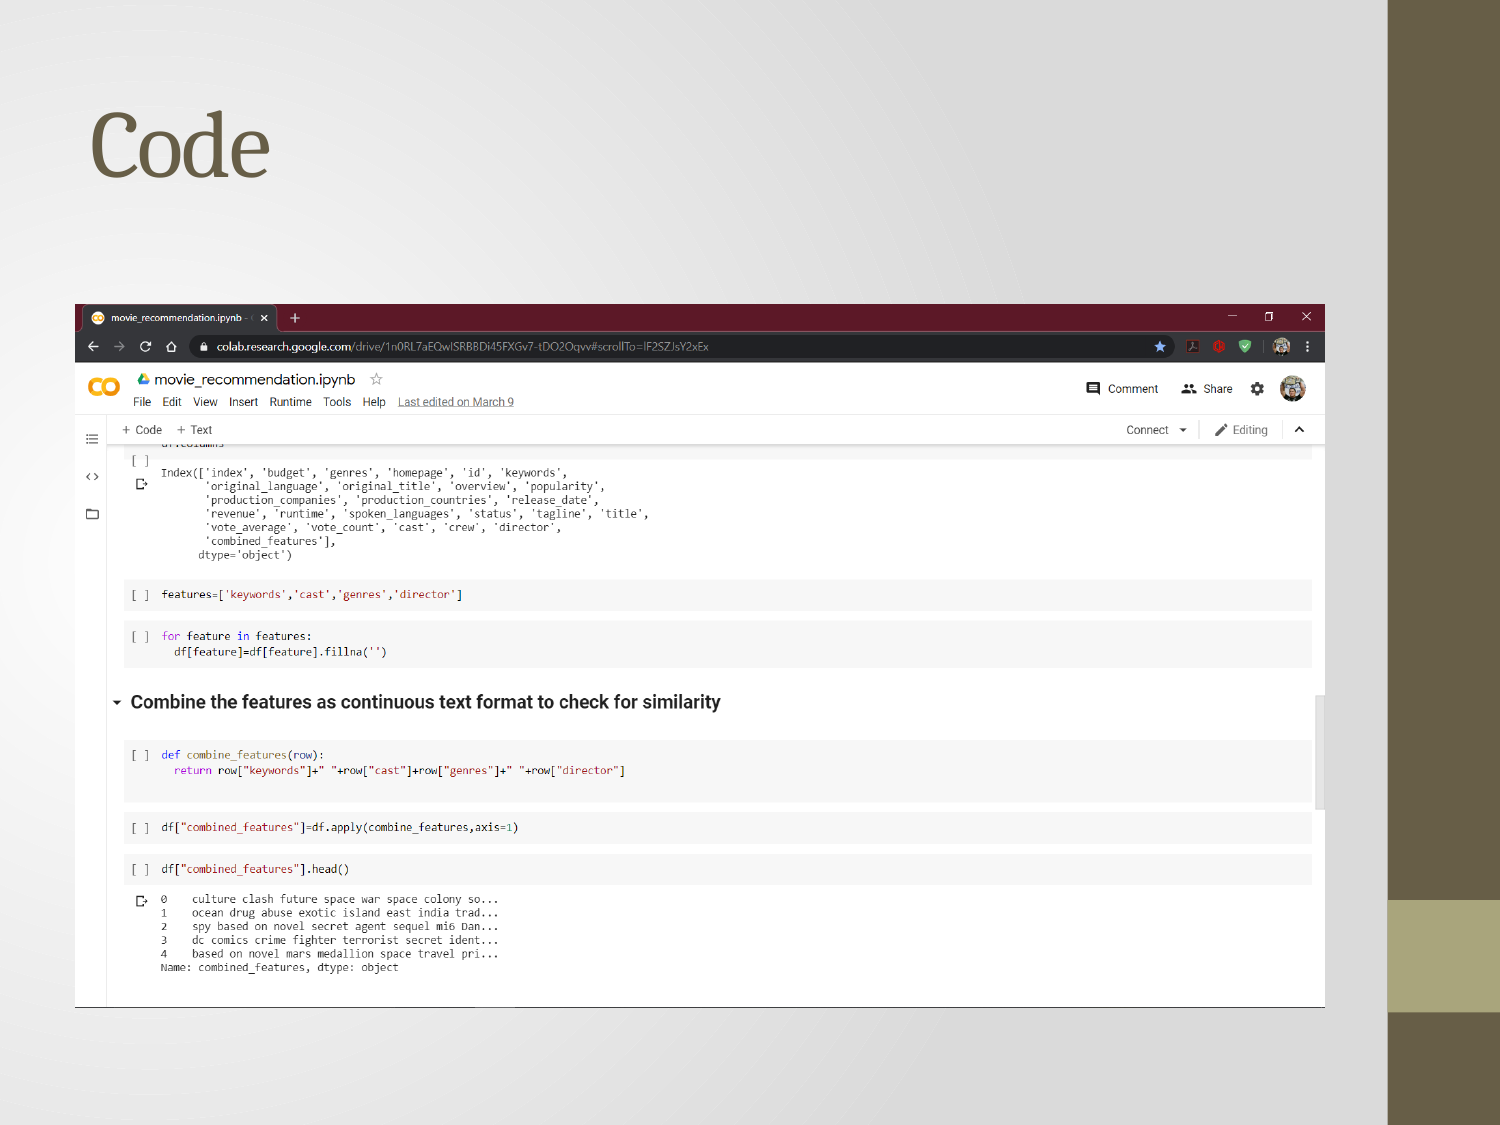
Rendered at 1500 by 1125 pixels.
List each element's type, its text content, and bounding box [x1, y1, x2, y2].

title Code [75, 45, 1325, 233]
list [74, 304, 1326, 1009]
